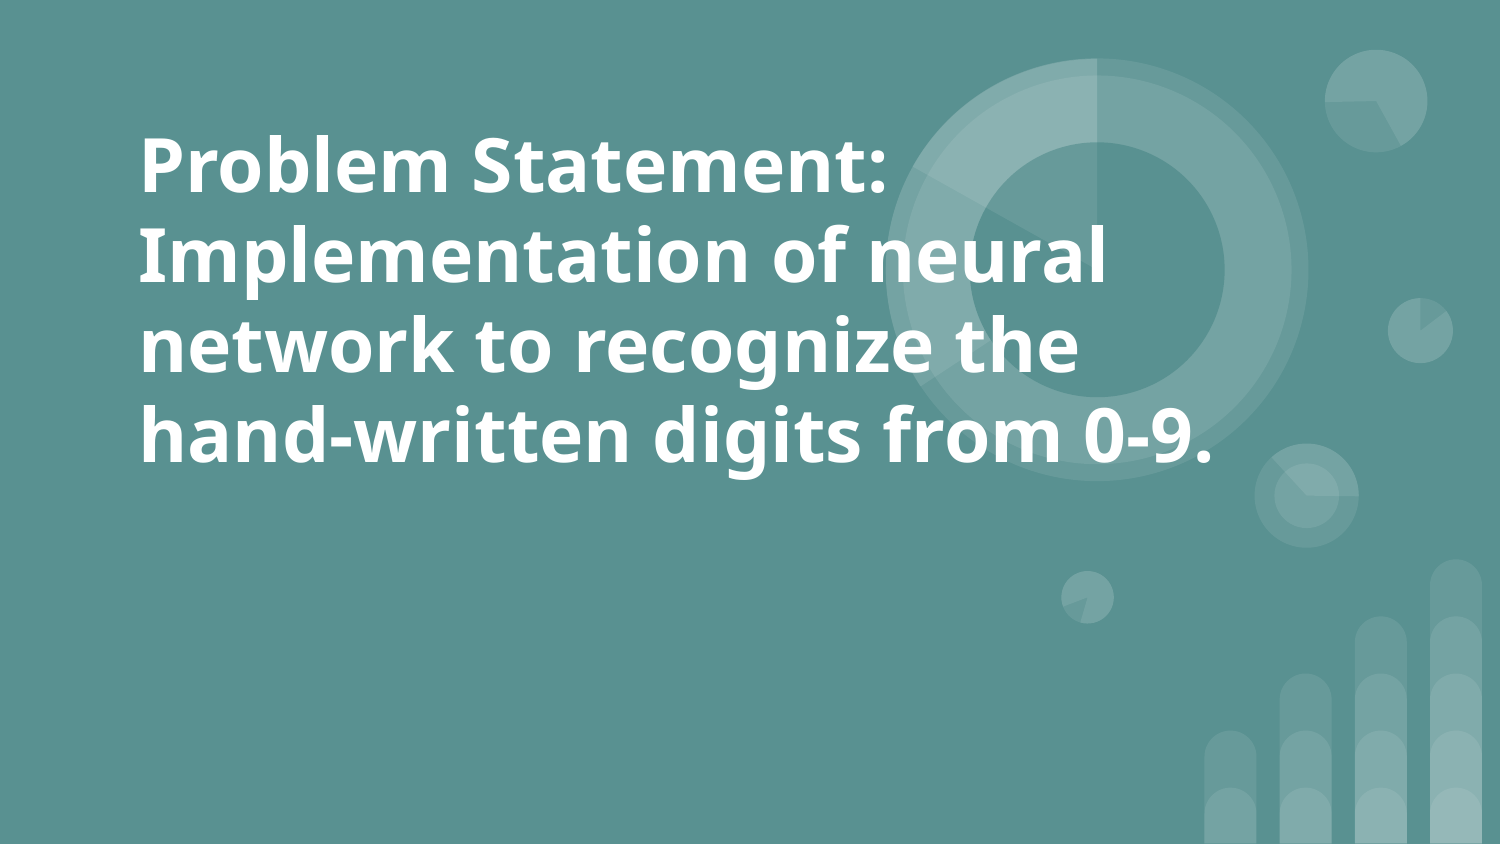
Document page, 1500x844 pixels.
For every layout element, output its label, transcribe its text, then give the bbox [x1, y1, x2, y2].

title Problem Statement: Implementation of neural network to recognize the hand-written digits from 0-9. [123, 95, 1310, 499]
